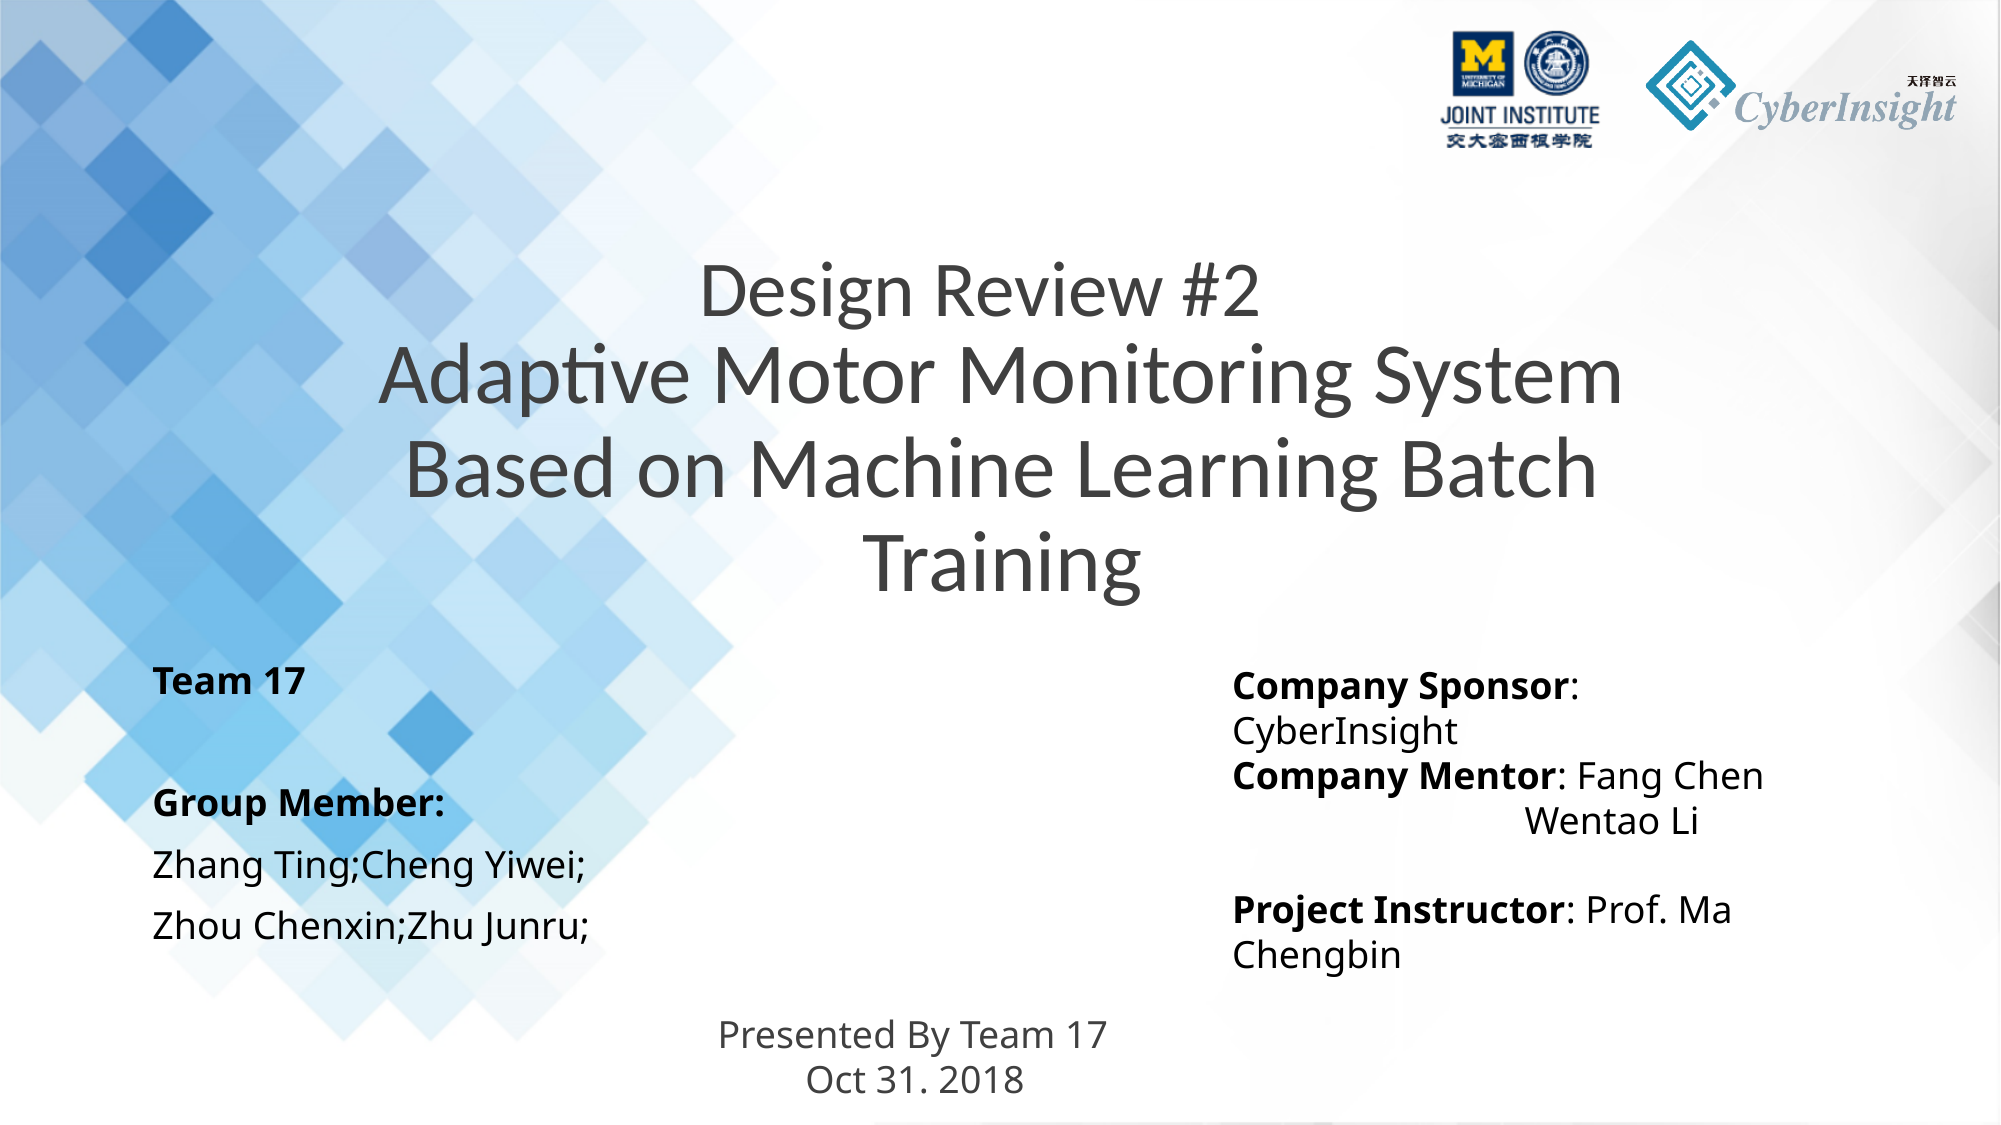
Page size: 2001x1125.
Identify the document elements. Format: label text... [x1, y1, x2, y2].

text_box Company Sponsor: CyberInsight Company Mentor: Fang Chen Wentao Li [1217, 654, 1827, 878]
title Adaptive Motor Monitoring System Based on Machine Learning Batch Training [261, 319, 1745, 620]
list Team 17 Group Member: Zhang Ting;Cheng Yiwei; Zhou Chenxin;Zhu Junru; [137, 654, 628, 1004]
picture [0, 0, 2001, 1125]
list Presented By Team 17 Oct 31. 2018 [702, 1003, 1380, 1110]
text_box Project Instructor: Prof. Ma Chengbin [1217, 878, 1870, 984]
text_box Design Review #2 [238, 140, 1723, 441]
